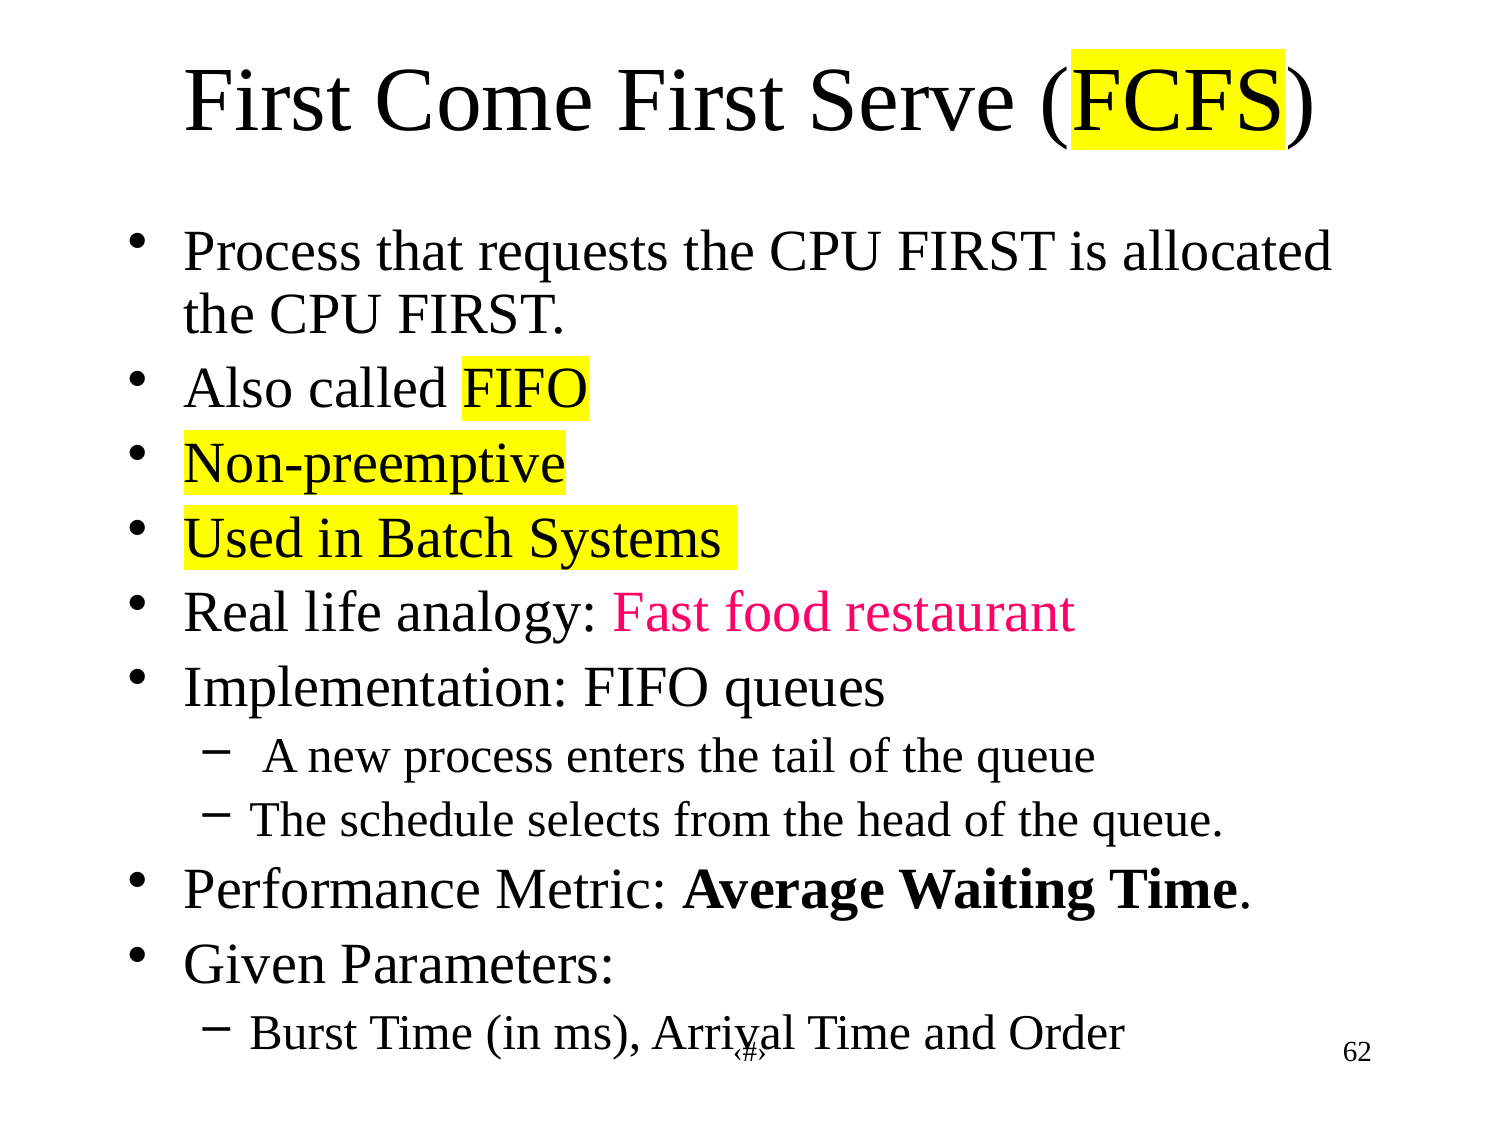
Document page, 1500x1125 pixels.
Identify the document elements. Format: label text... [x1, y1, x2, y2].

list Process that requests the CPU FIRST is allocated the CPU FIRST. Also called FIFO Non-preemptive Used in Batch Systems Real life analogy: Fast food restaurant Implementation: FIFO queues A new process enters the tail of the queue The schedule selects from the head of the queue. Performance Metric: Average Waiting Time. Given Parameters: Burst Time (in ms), Arrival Time and Order [112, 212, 1388, 1001]
slide_number 62 [1074, 1024, 1388, 1101]
footer ‹#› [512, 1024, 988, 1101]
title First Come First Serve (FCFS) [112, 0, 1388, 188]
